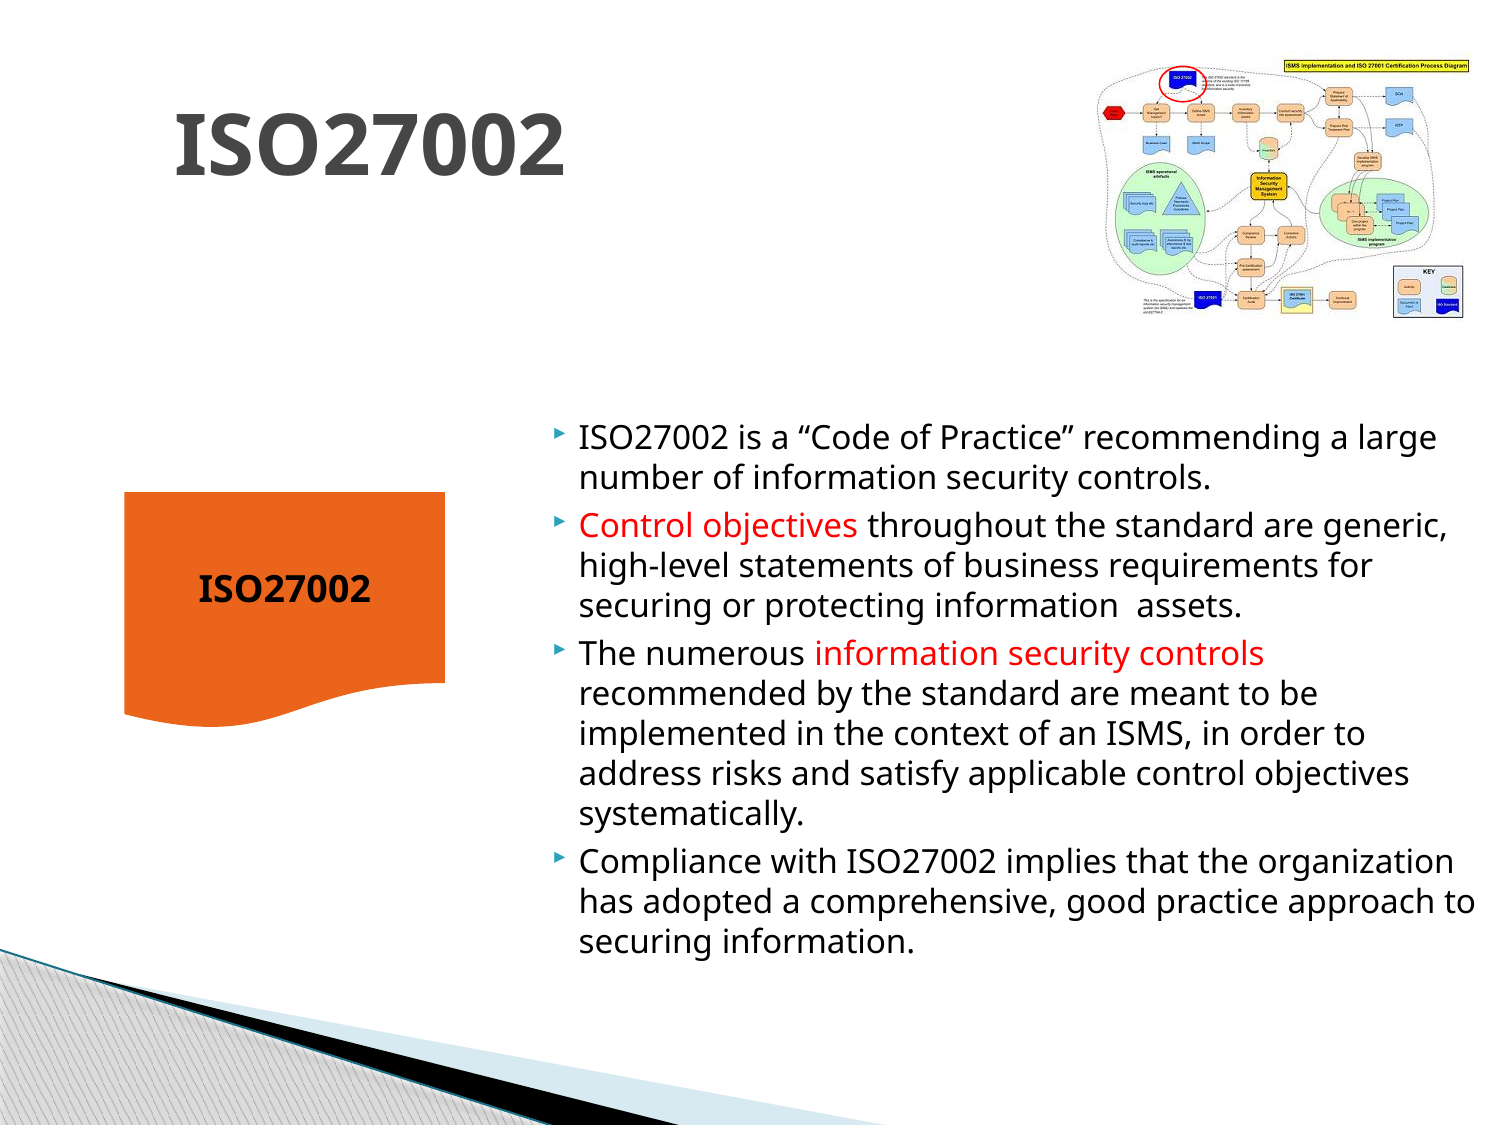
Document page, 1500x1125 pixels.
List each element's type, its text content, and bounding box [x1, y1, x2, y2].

title ISO27002 [159, 66, 1074, 217]
text_box ISO27002 [125, 492, 445, 727]
picture [1080, 51, 1474, 327]
list ISO27002 is a “Code of Practice” recommending a large number of information security controls. Control objectives throughout the standard are generic, high-level statements of business requirements for securing or protecting information assets. The numerous information security controls recommended by the standard are meant to be implemented in the context of an ISMS, in order to address risks and satisfy applicable control objectives systematically. Compliance with ISO27002 implies that the organization has adopted a comprehensive, good practice approach to securing information. [519, 408, 1500, 1083]
